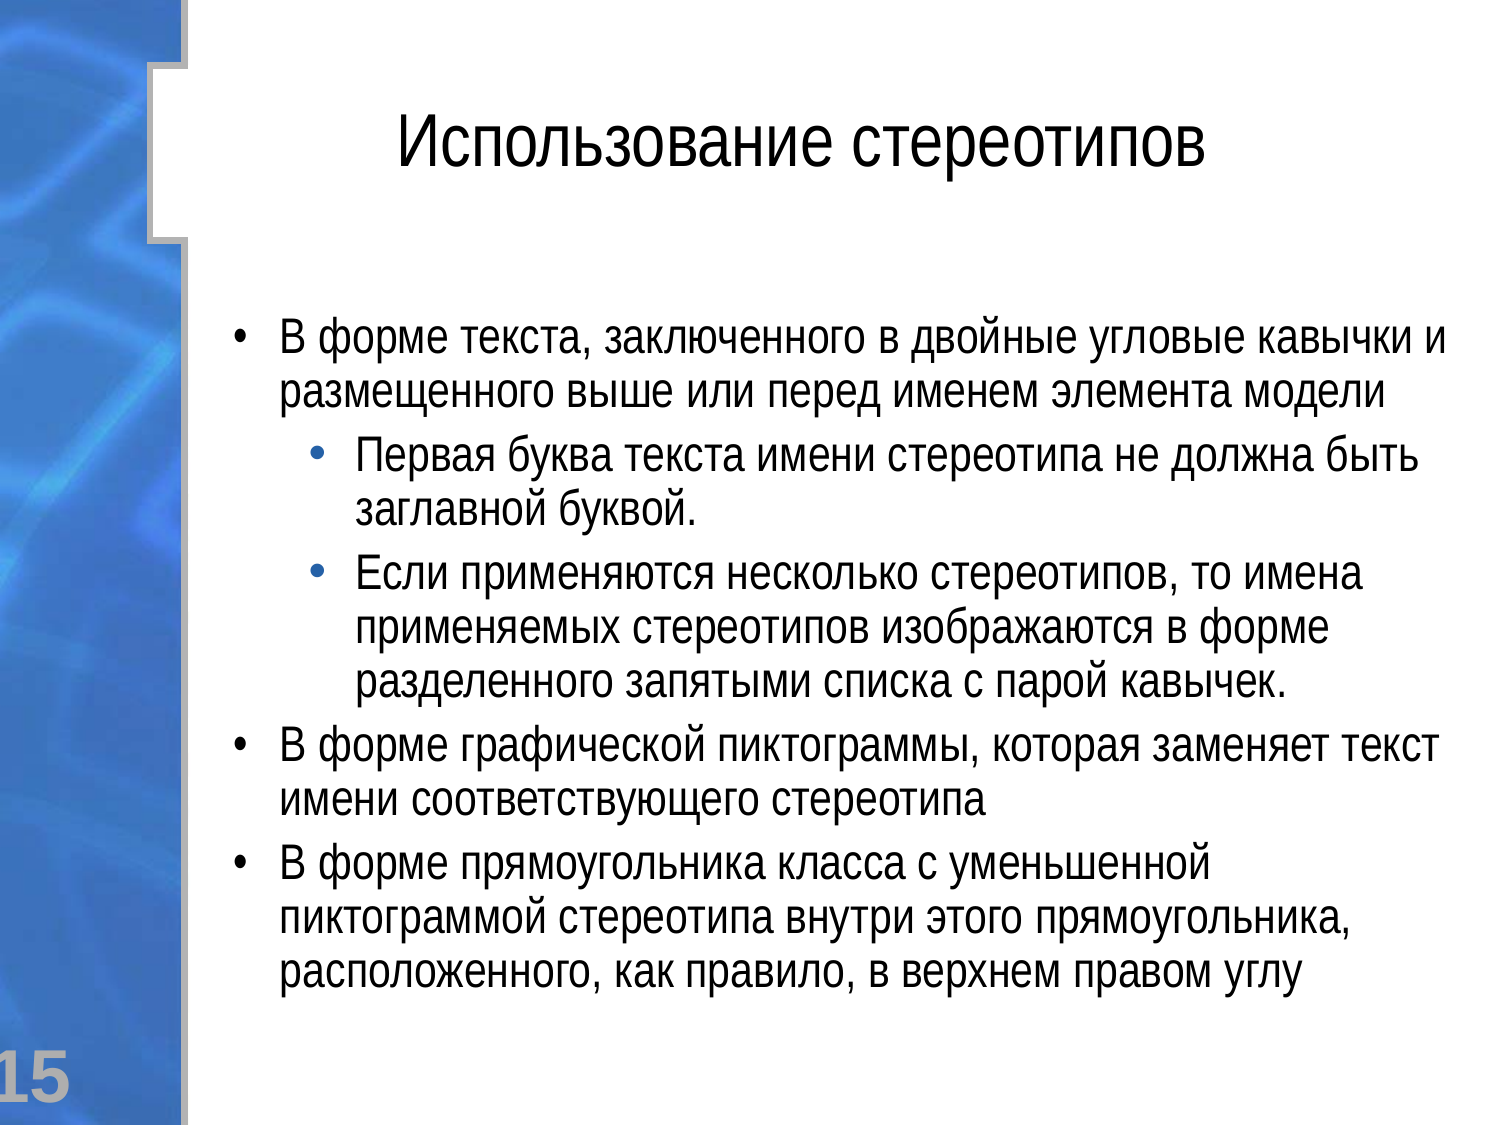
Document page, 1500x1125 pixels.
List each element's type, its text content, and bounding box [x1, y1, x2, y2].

title Использование стереотипов [252, 88, 1353, 185]
list В форме текста, заключенного в двойные угловые кавычки и размещенного выше или перед именем элемента модели Первая буква текста имени стереотипа не должна быть заглавной буквой. Если применяются несколько стереотипов, то имена применяемых стереотипов изображаются в форме разделенного запятыми списка с парой кавычек. В форме графической пиктограммы, которая заменяет текст имени соответствующего стереотипа В форме прямоугольника класса с уменьшенной пиктограммой стереотипа внутри этого прямоугольника, расположенного, как правило, в верхнем правом углу [218, 302, 1471, 1083]
picture [188, 0, 1500, 1125]
text_box 15 [0, 1019, 87, 1125]
picture [0, 0, 181, 1125]
